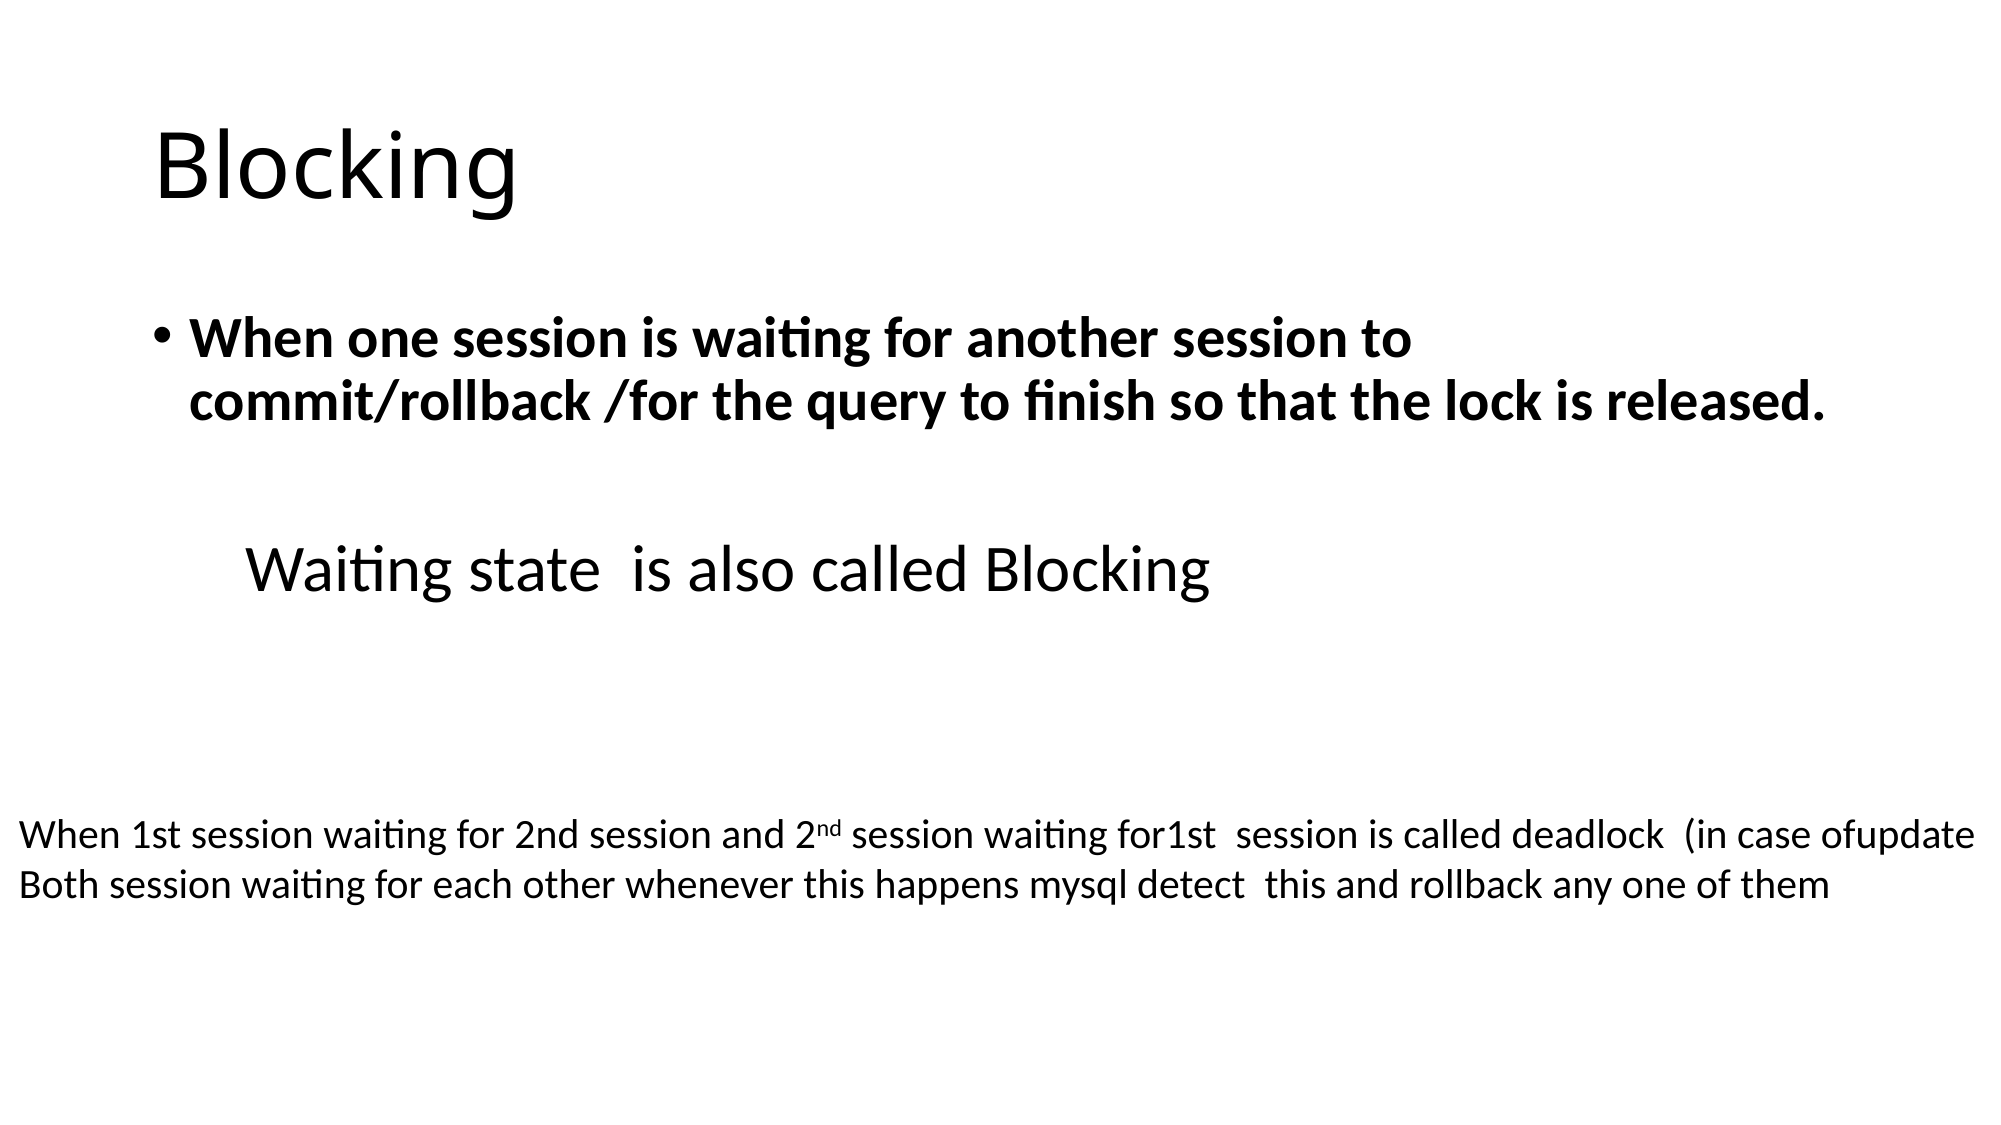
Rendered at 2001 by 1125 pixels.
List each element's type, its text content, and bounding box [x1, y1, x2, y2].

text_box Waiting state is also called Blocking [230, 517, 1227, 613]
title Blocking [137, 59, 1863, 278]
list When one session is waiting for another session to commit/rollback /for the query to finish so that the lock is released. [137, 299, 1899, 473]
text_box When 1st session waiting for 2nd session and 2nd session waiting for1st session is called deadlock (in case ofupdate Both session waiting for each other whenever this happens mysql detect this and rollback any one of them [4, 799, 1992, 915]
